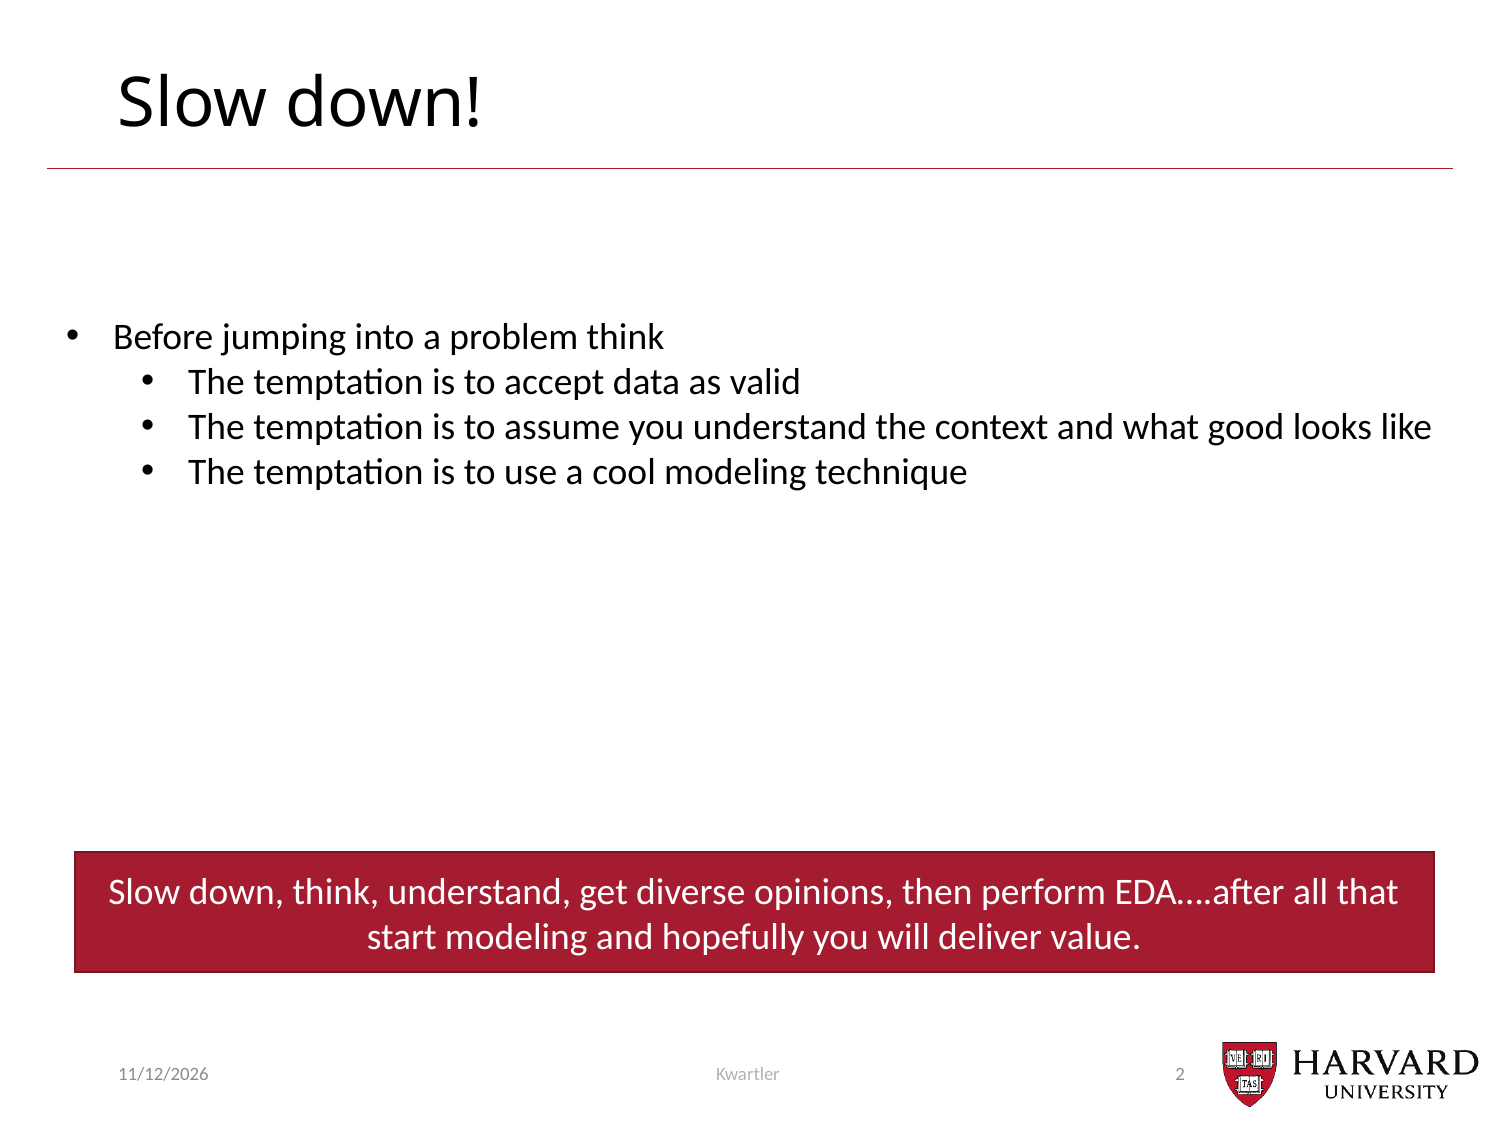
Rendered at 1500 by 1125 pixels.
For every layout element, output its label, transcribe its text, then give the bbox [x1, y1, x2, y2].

text_box Before jumping into a problem think The temptation is to accept data as valid The temptation is to assume you understand the context and what good looks like The temptation is to use a cool modeling technique [51, 304, 1449, 500]
text_box Slow down, think, understand, get diverse opinions, then perform EDA….after all that start modeling and hopefully you will deliver value. [74, 851, 1435, 973]
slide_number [103, 1042, 441, 1103]
slide_number 2 [1059, 1042, 1200, 1103]
title Slow down! [103, 59, 1397, 157]
picture [1200, 1024, 1500, 1125]
footer Kwartler [496, 1042, 1004, 1103]
